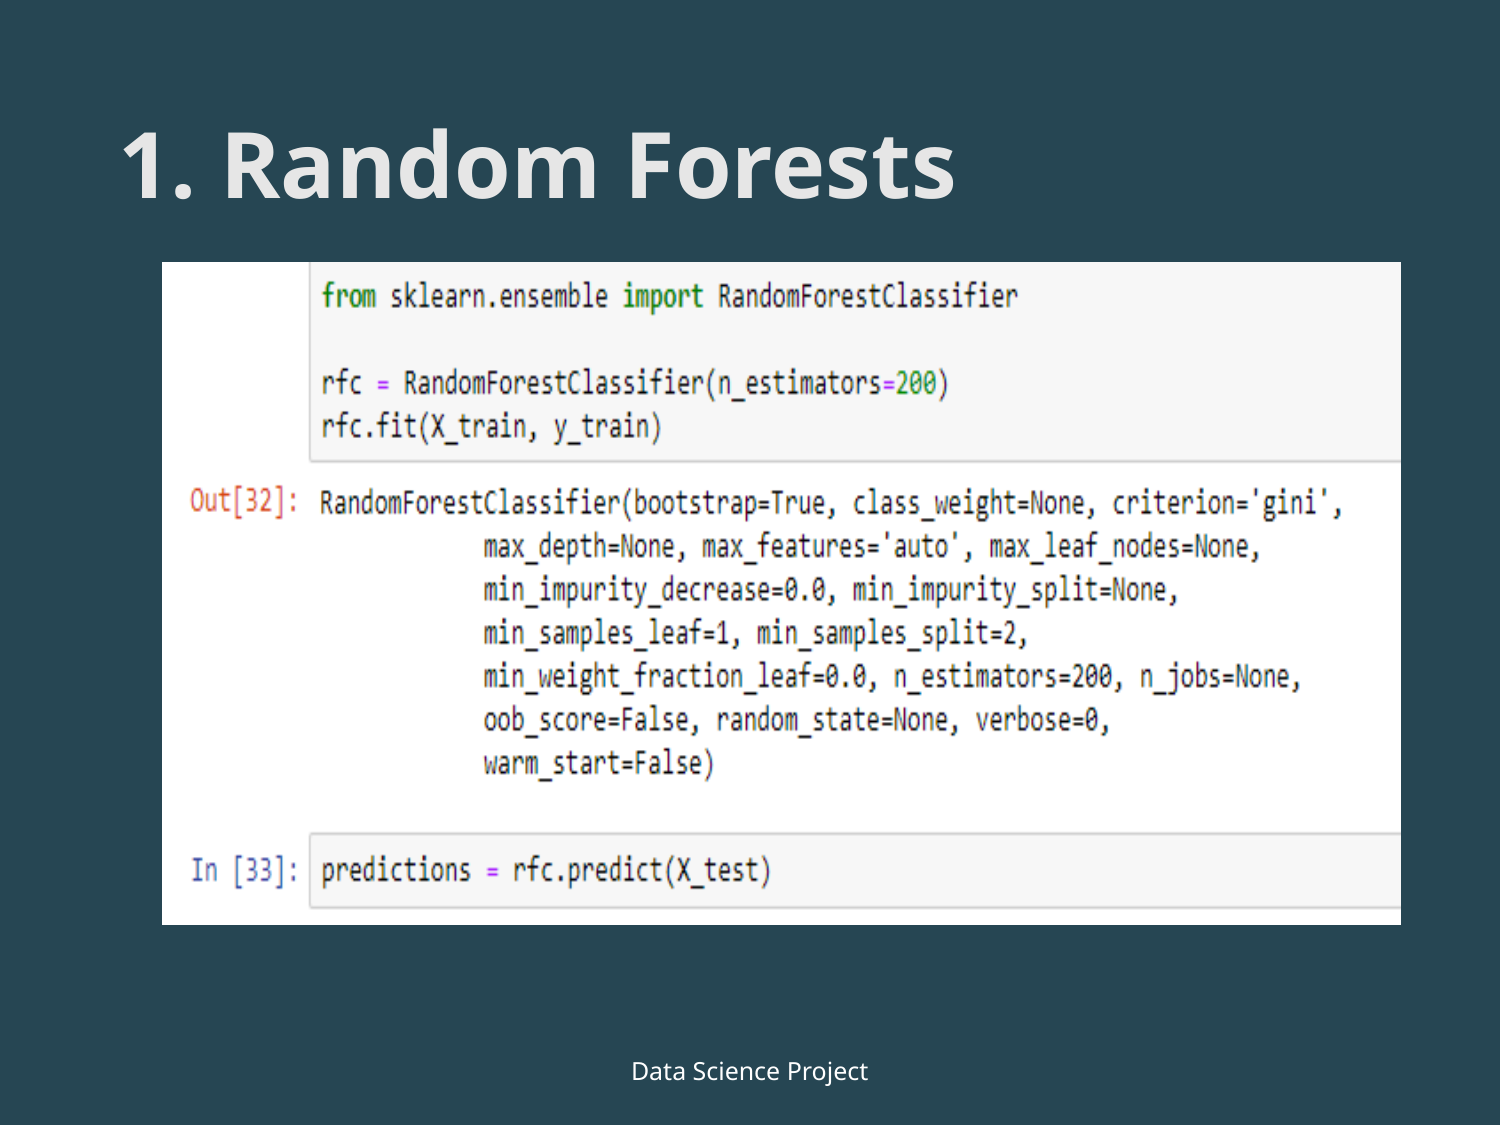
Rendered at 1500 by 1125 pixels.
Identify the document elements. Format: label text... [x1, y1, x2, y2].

footer Data Science Project [496, 1042, 1004, 1103]
title 1. Random Forests [103, 59, 1397, 278]
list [162, 262, 1401, 925]
